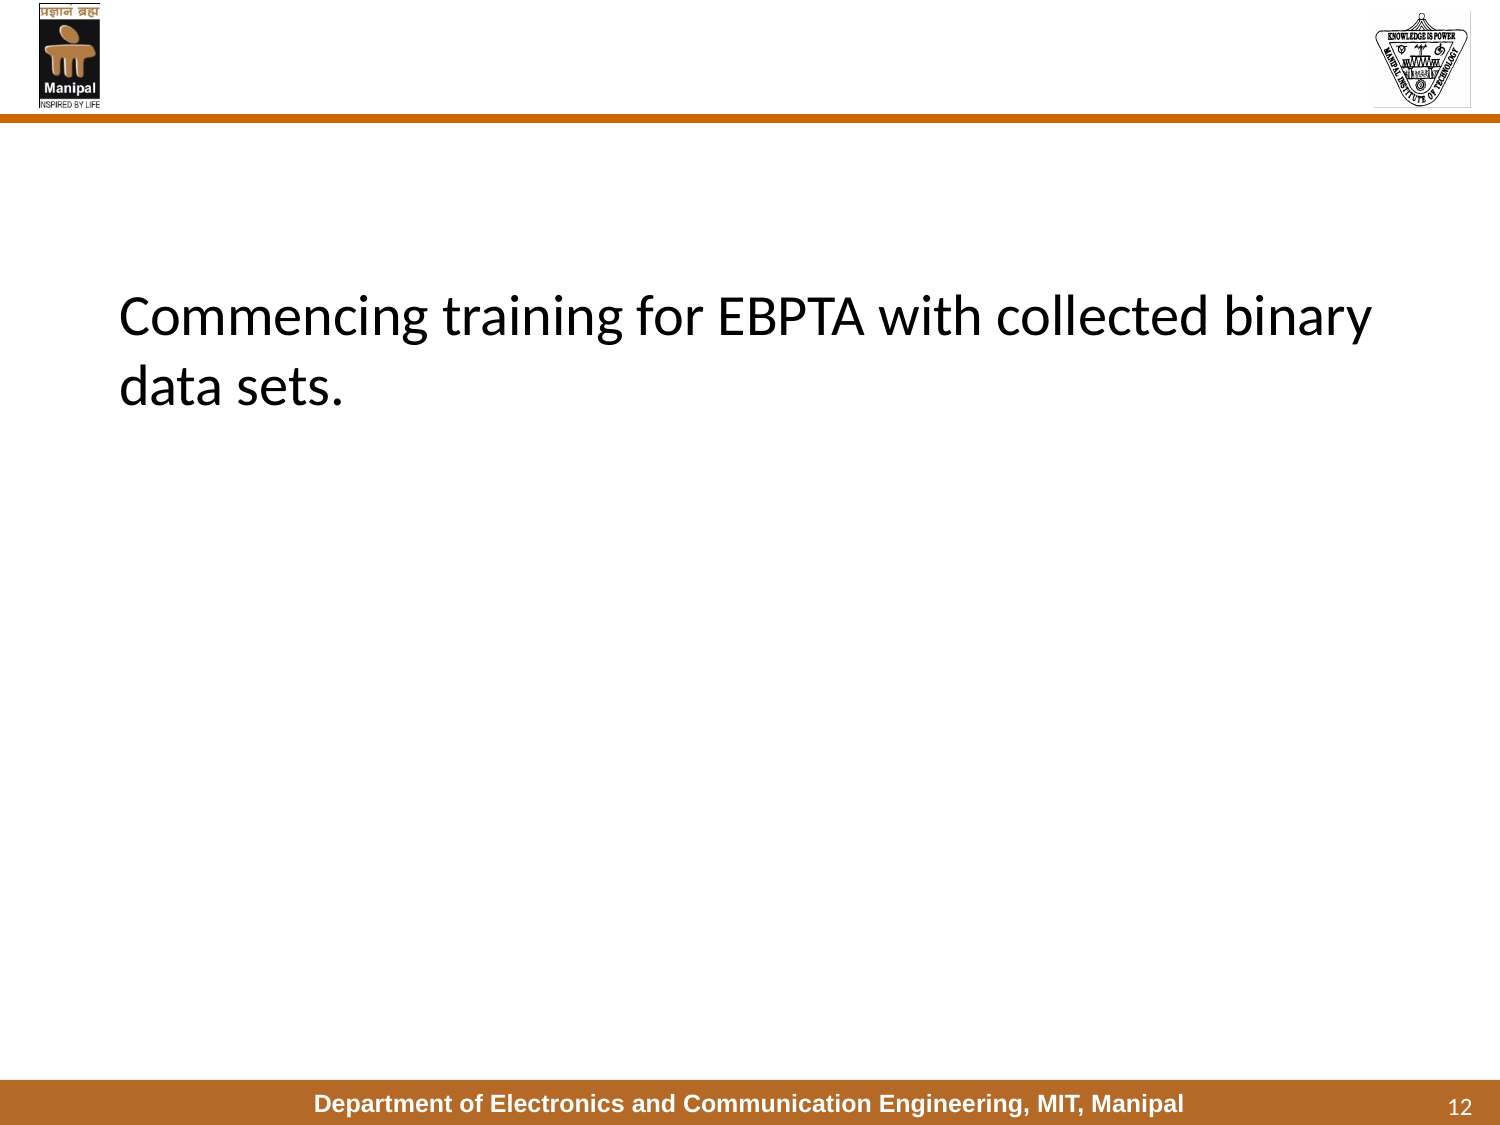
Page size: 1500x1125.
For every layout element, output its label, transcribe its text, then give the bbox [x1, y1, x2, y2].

picture [1374, 11, 1471, 108]
slide_number 12 [1137, 1074, 1488, 1125]
picture [39, 3, 100, 108]
list Commencing training for EBPTA with collected binary data sets. [75, 262, 1425, 1005]
